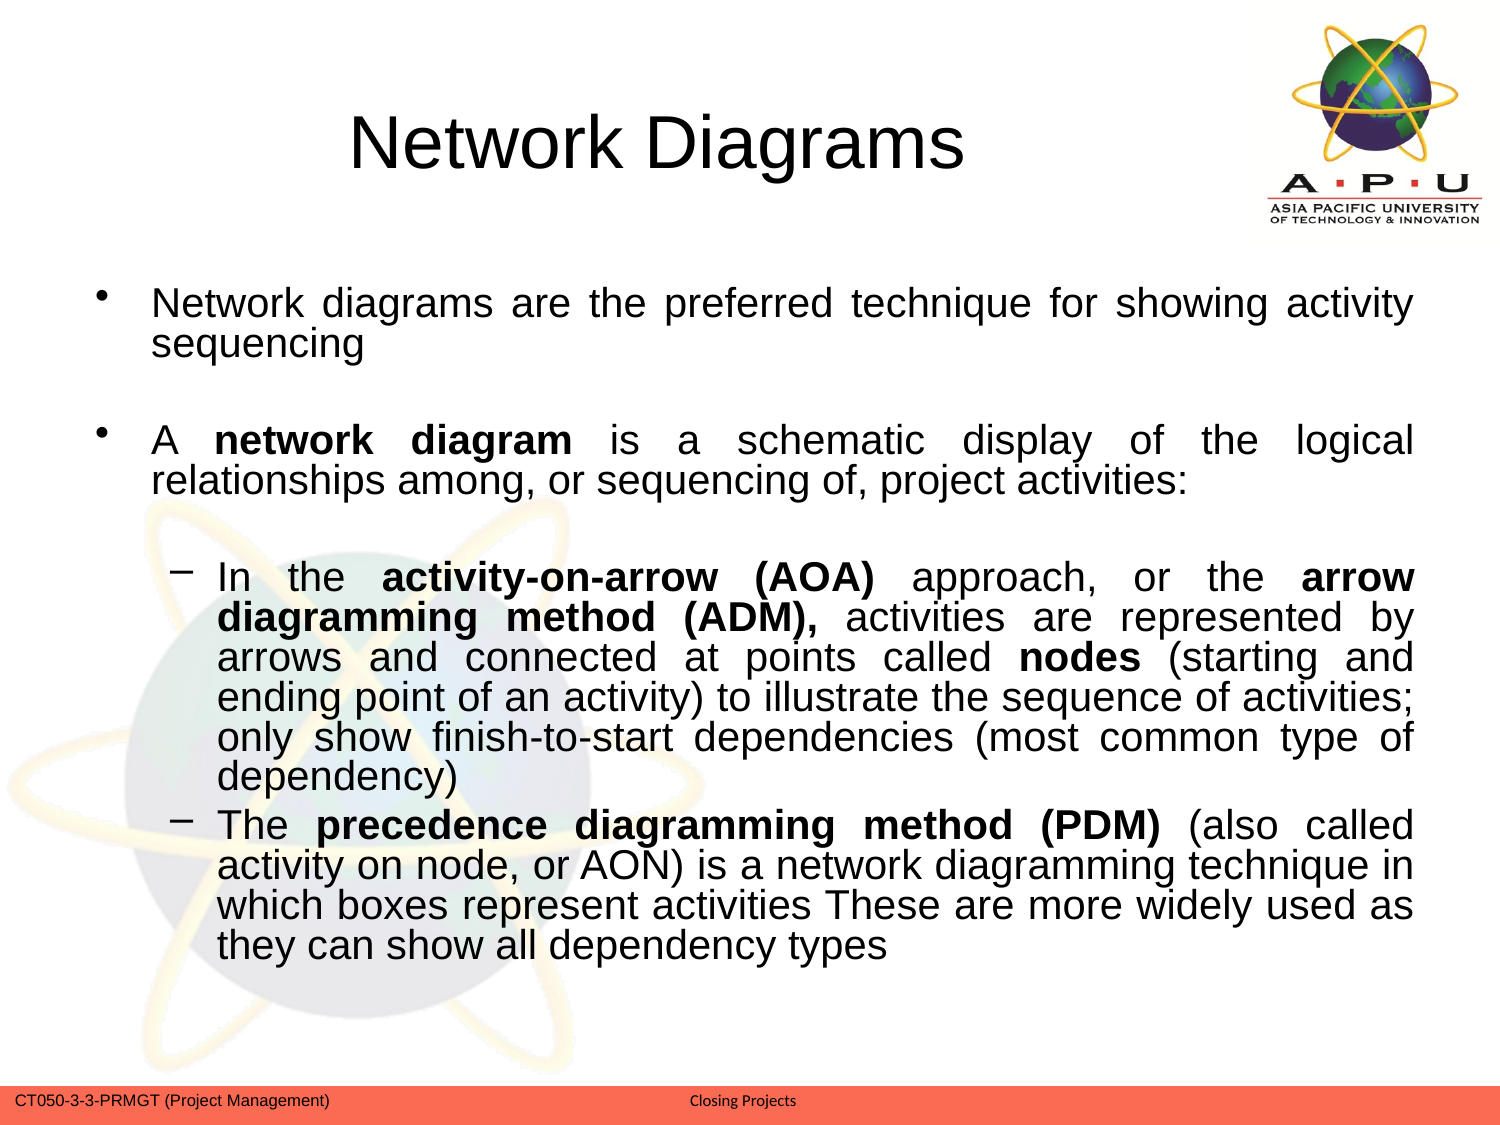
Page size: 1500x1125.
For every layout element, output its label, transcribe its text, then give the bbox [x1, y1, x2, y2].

title Network Diagrams [79, 45, 1235, 233]
picture [1251, 0, 1500, 249]
list Network diagrams are the preferred technique for showing activity sequencing A network diagram is a schematic display of the logical relationships among, or sequencing of, project activities: In the activity-on-arrow (AOA) approach, or the arrow diagramming method (ADM), activities are represented by arrows and connected at points called nodes (starting and ending point of an activity) to illustrate the sequence of activities; only show finish-to-start dependencies (most common type of dependency) The precedence diagramming method (PDM) (also called activity on node, or AON) is a network diagramming technique in which boxes represent activities These are more widely used as they can show all dependency types [79, 278, 1430, 1021]
